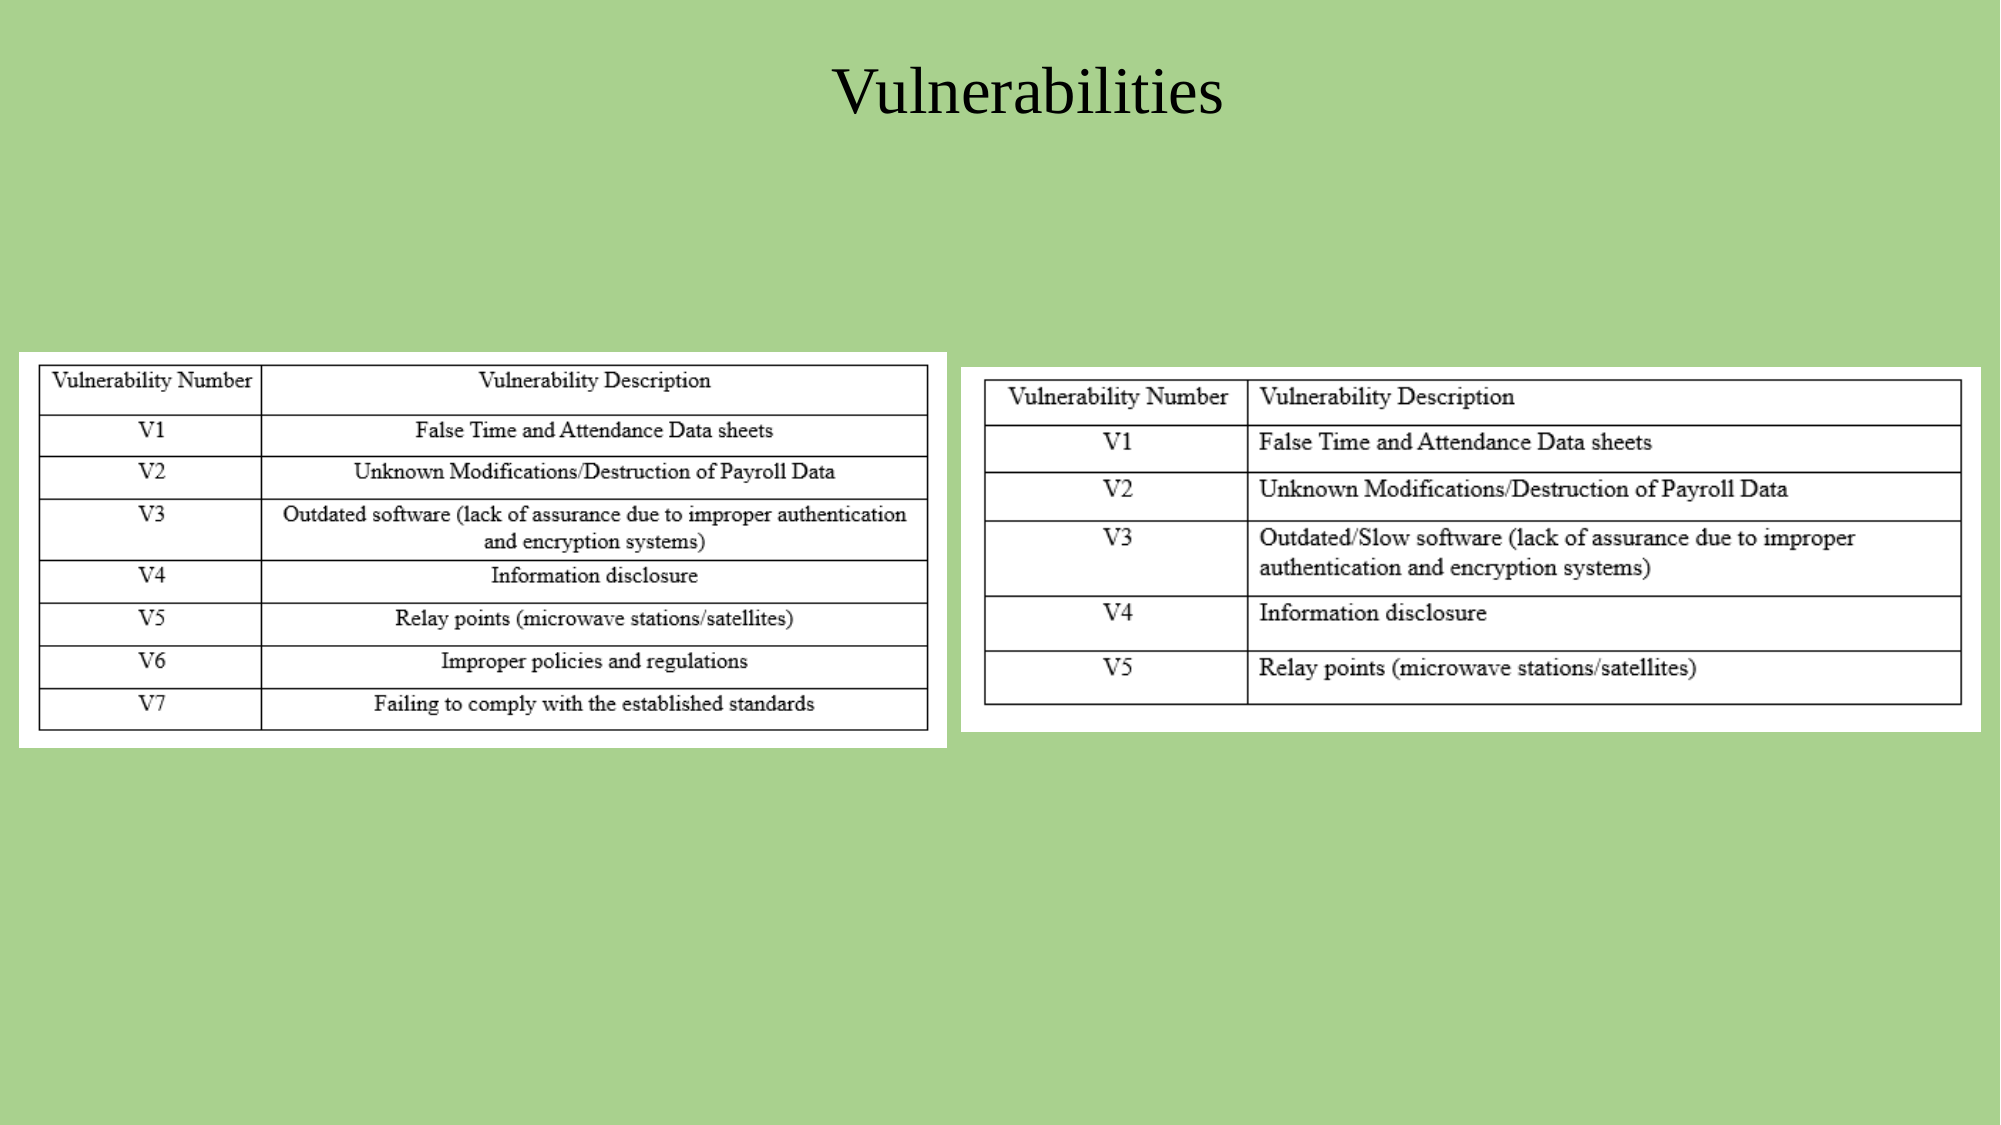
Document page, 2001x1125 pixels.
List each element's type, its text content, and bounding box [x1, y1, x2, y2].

picture [19, 352, 947, 748]
picture [961, 367, 1981, 732]
text_box Vulnerabilities [817, 39, 1325, 134]
